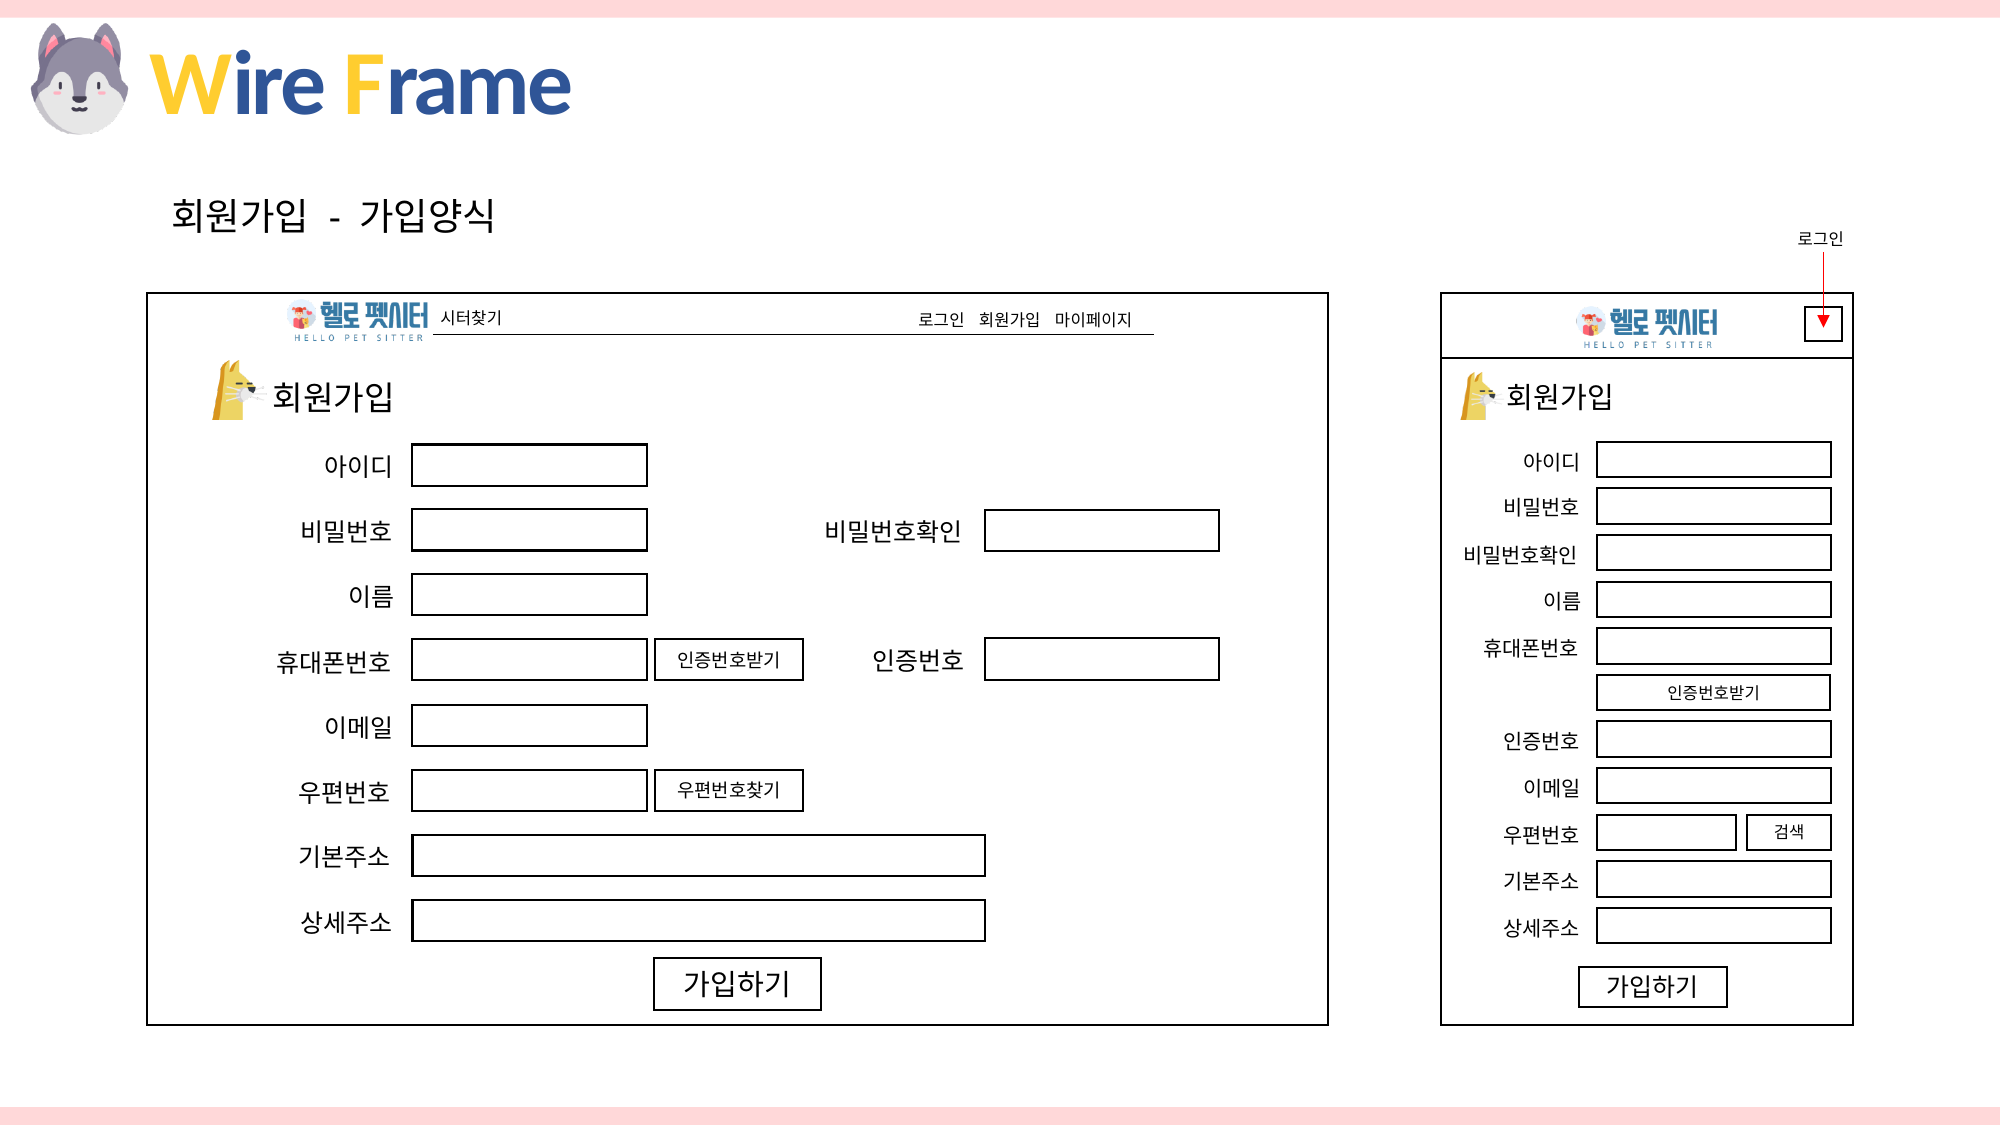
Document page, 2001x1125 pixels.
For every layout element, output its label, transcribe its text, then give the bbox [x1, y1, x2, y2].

text_box 로그인 회원가입 마이페이지 [903, 302, 1172, 338]
text_box [1804, 306, 1843, 342]
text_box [279, 769, 647, 812]
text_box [279, 834, 985, 877]
picture [280, 296, 435, 344]
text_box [306, 444, 647, 486]
picture [1569, 303, 1725, 351]
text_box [281, 509, 647, 551]
text_box 가입하기 [653, 957, 822, 1011]
text_box Wire Frame [138, 15, 584, 140]
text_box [853, 638, 1220, 680]
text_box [802, 509, 1220, 552]
picture [209, 360, 269, 420]
text_box 회원가입 [1491, 372, 1630, 423]
text_box 우편번호찾기 [654, 769, 804, 812]
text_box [281, 899, 985, 942]
picture [1458, 372, 1506, 420]
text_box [255, 638, 647, 682]
text_box 회원가입 - 가입양식 [156, 186, 513, 246]
text_box 인증번호받기 [654, 638, 804, 681]
text_box [1440, 292, 1854, 1026]
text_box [1442, 441, 1832, 944]
picture [20, 19, 139, 138]
text_box 로그인 [1782, 221, 1881, 257]
text_box 가입하기 [1578, 966, 1728, 1008]
text_box 시터찾기 [435, 300, 524, 334]
text_box [146, 292, 1329, 1026]
text_box [0, 0, 2000, 19]
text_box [306, 705, 647, 747]
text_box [331, 573, 647, 616]
text_box 회원가입 [258, 369, 410, 424]
text_box [0, 1106, 2000, 1125]
